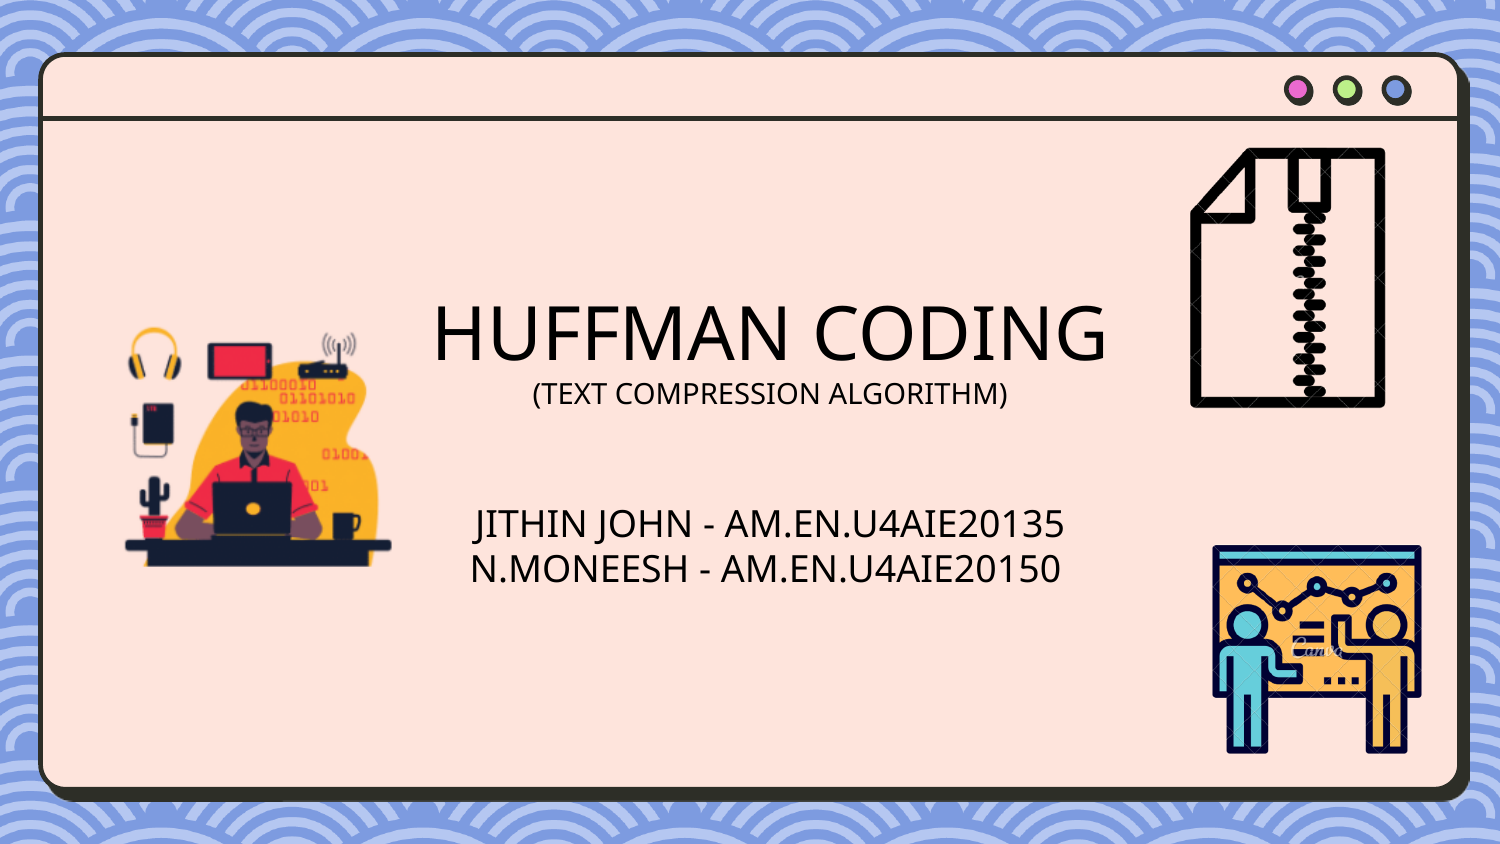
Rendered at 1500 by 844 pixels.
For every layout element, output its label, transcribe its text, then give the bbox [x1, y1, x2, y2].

picture [0, 0, 1500, 844]
text_box HUFFMAN CODING (TEXT COMPRESSION ALGORITHM) JITHIN JOHN - AM.EN.U4AIE20135 N.MONEESH - AM.EN.U4AIE20150 [314, 277, 1227, 598]
